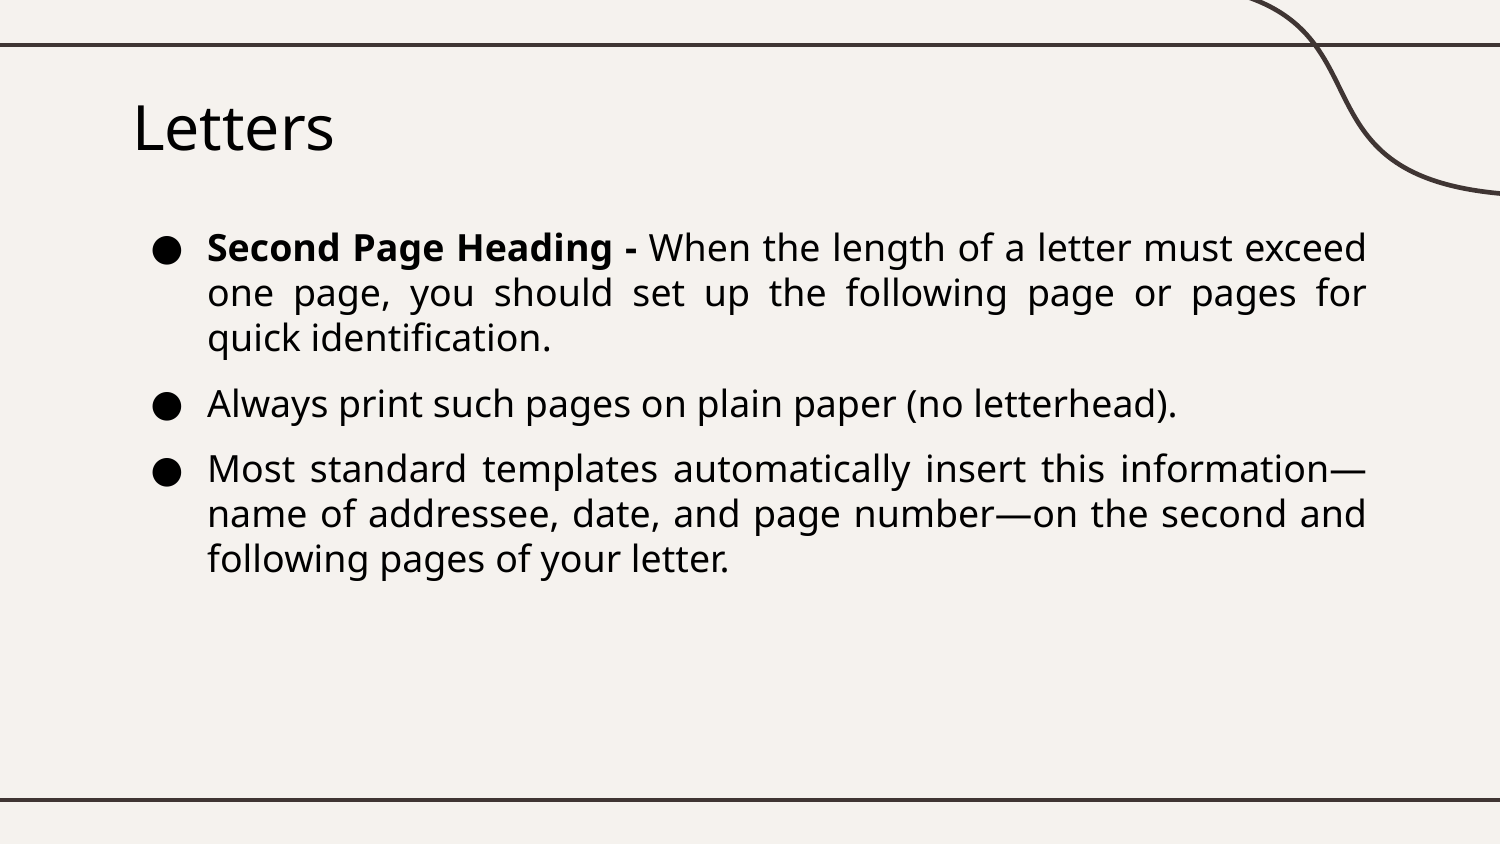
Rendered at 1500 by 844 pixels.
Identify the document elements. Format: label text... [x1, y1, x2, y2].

title Letters [116, 72, 890, 167]
list Second Page Heading - When the length of a letter must exceed one page, you should set up the following page or pages for quick identification. Always print such pages on plain paper (no letterhead). Most standard templates automatically insert this information—name of addressee, date, and page number—on the second and following pages of your letter. [116, 208, 1383, 813]
